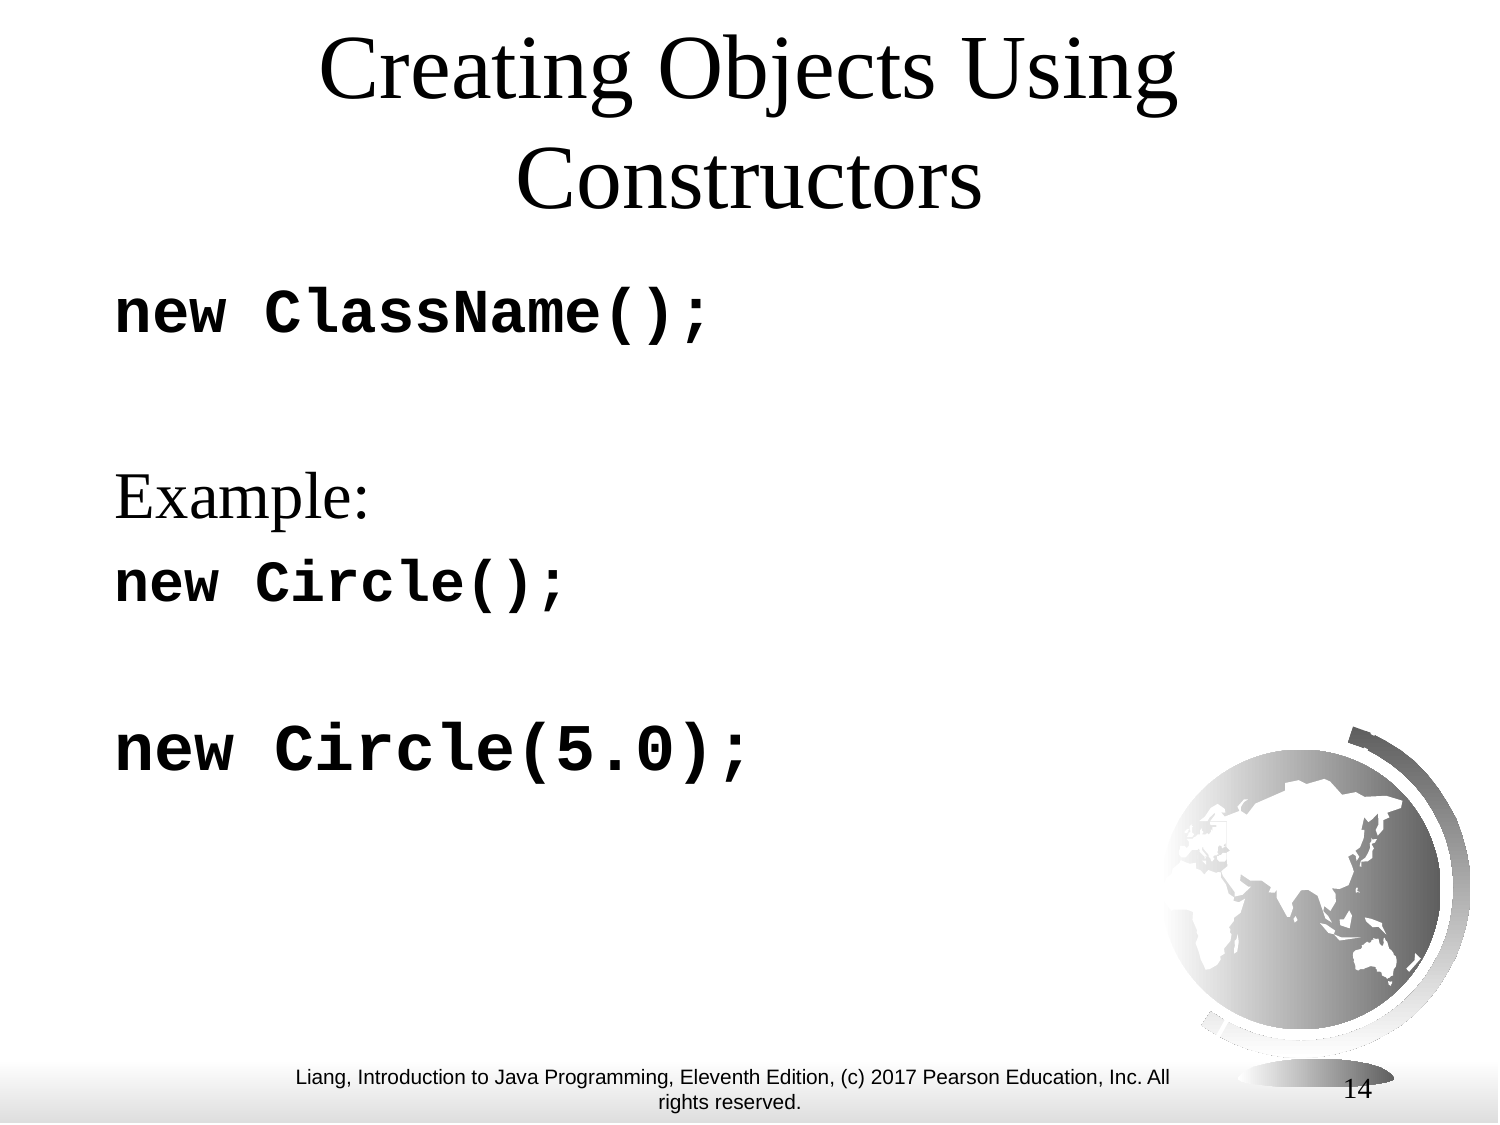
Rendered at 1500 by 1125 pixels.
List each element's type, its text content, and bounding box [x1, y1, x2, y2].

slide_number 14 [1074, 1049, 1388, 1125]
title Creating Objects Using Constructors [112, 0, 1388, 235]
list new ClassName(); Example: new Circle(); new Circle(5.0); [99, 262, 1425, 963]
